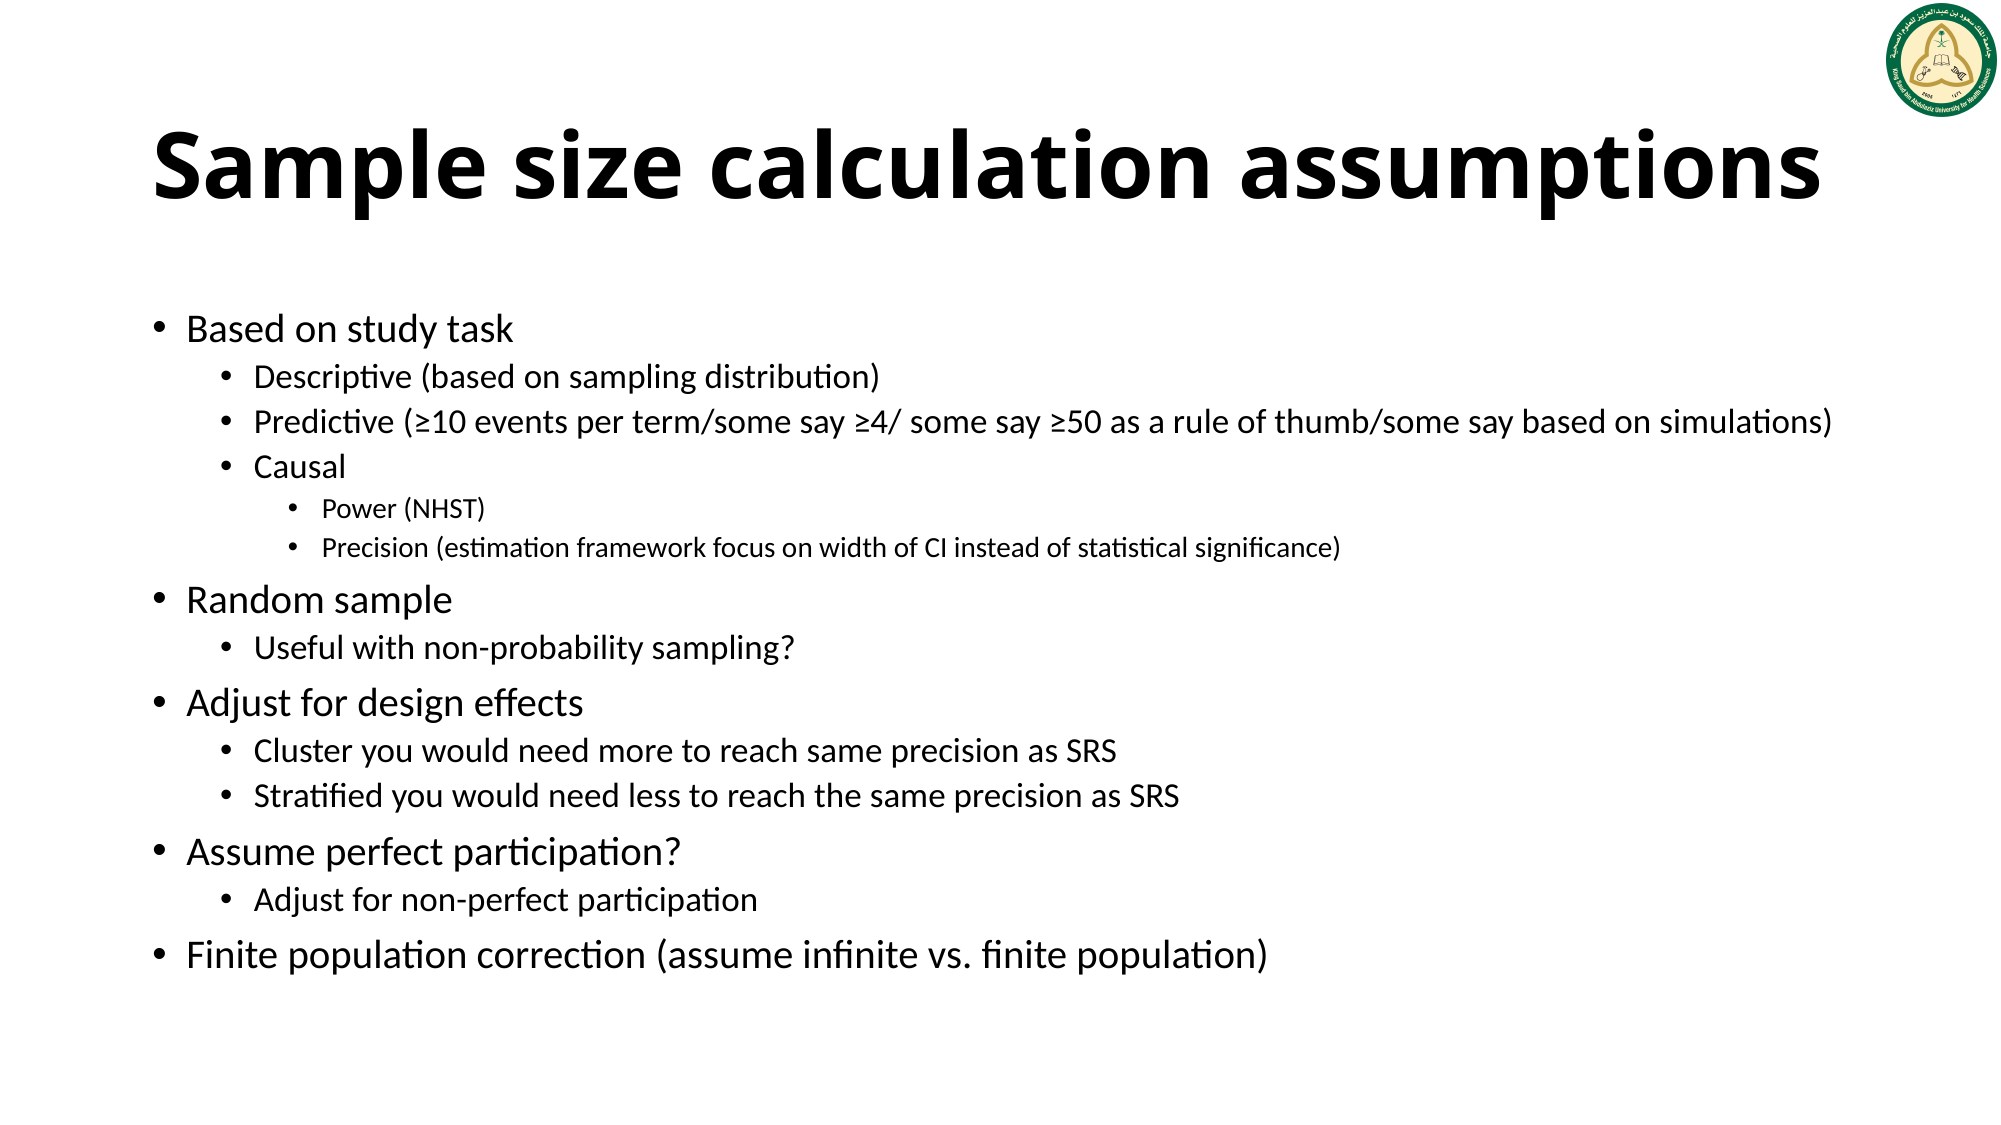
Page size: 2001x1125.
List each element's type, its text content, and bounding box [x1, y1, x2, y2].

list Based on study task Descriptive (based on sampling distribution) Predictive (≥10 events per term/some say ≥4/ some say ≥50 as a rule of thumb/some say based on simulations) Causal Power (NHST) Precision (estimation framework focus on width of CI instead of statistical significance) Random sample Useful with non-probability sampling? Adjust for design effects Cluster you would need more to reach same precision as SRS Stratified you would need less to reach the same precision as SRS Assume perfect participation? Adjust for non-perfect participation Finite population correction (assume infinite vs. finite population) [137, 299, 1863, 1014]
picture [1886, 3, 1997, 117]
title Sample size calculation assumptions [137, 59, 1863, 278]
